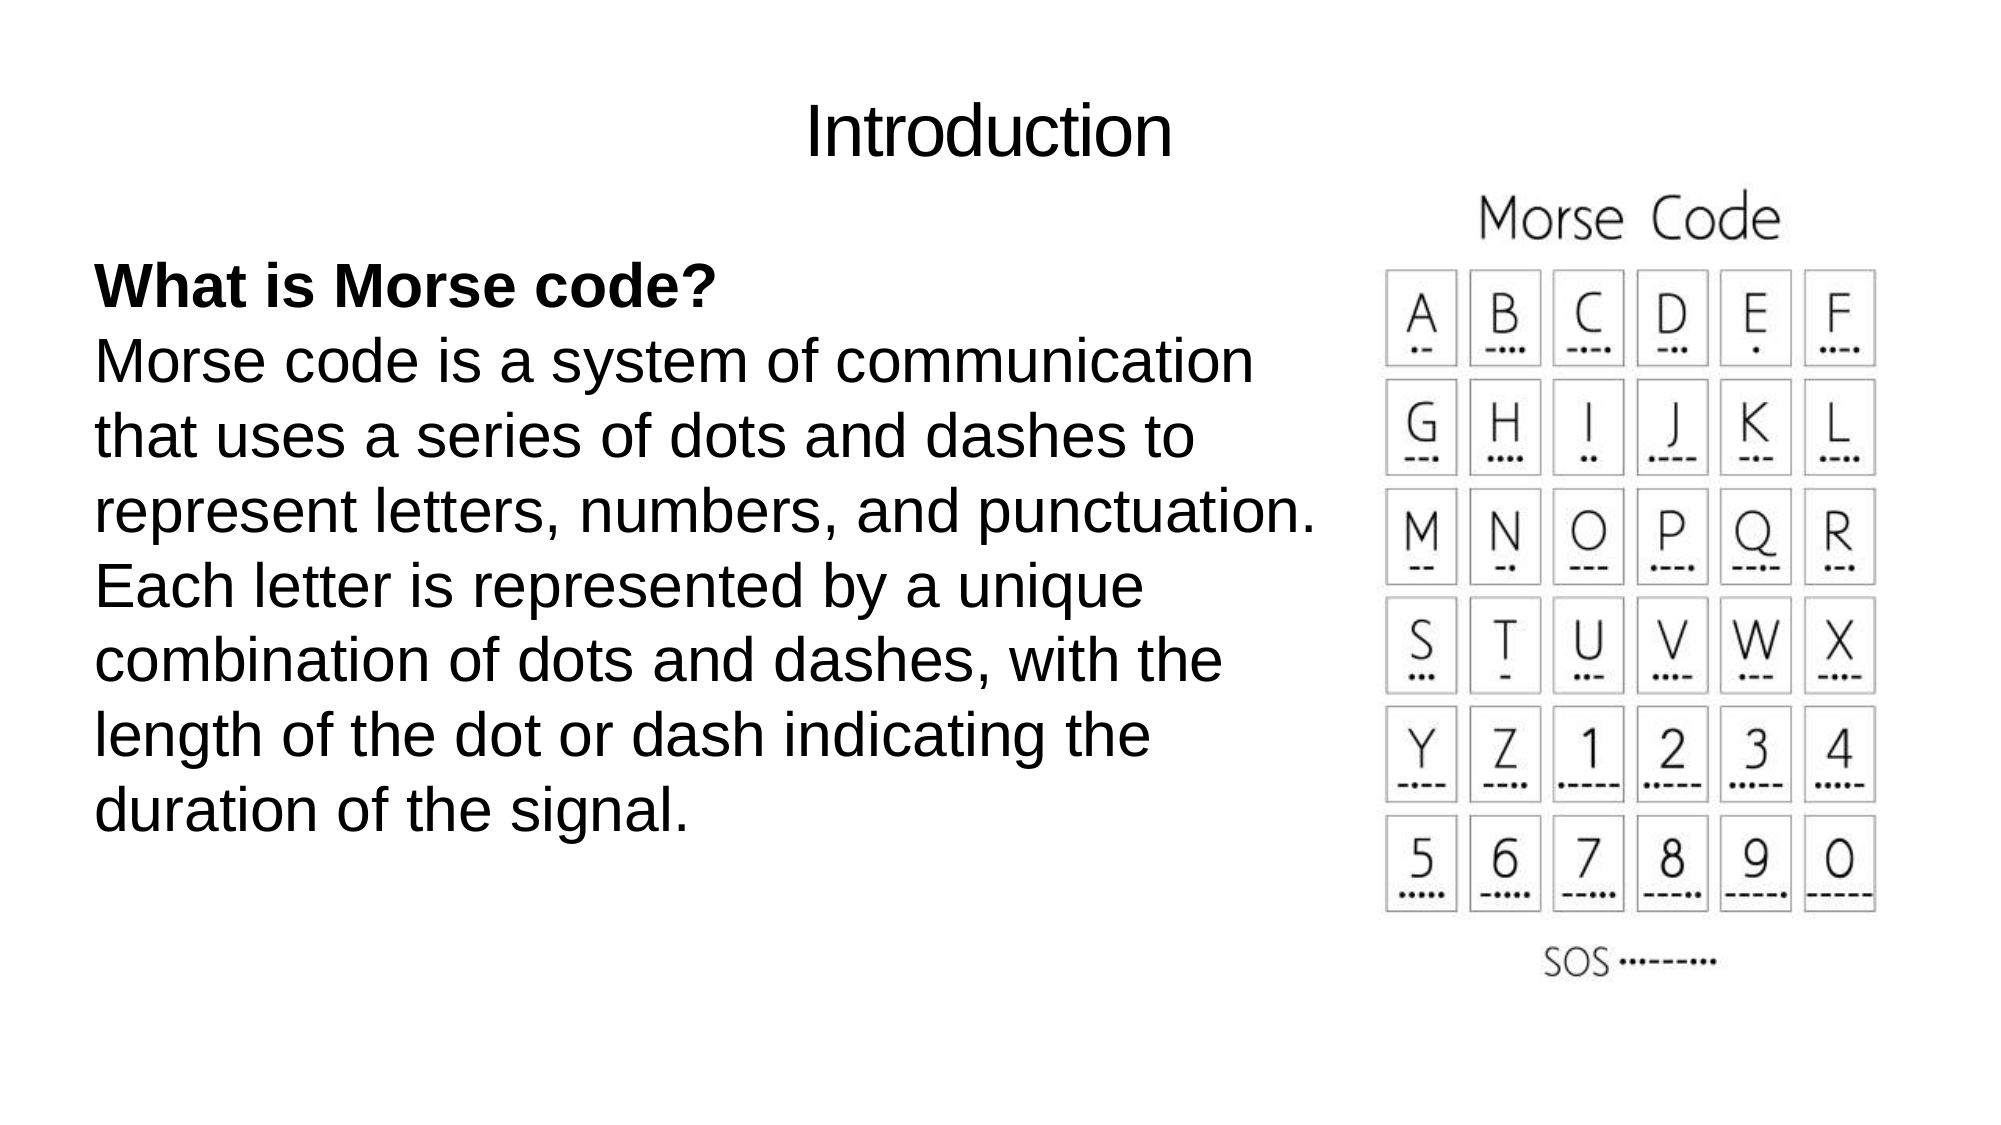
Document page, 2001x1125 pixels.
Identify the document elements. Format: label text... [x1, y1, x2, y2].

picture [1315, 107, 1947, 1064]
text_box What is Morse code? Morse code is a system of communication that uses a series of dots and dashes to represent letters, numbers, and punctuation. Each letter is represented by a unique combination of dots and dashes, with the length of the dot or dash indicating the duration of the signal. [79, 237, 1315, 927]
title Introduction [730, 21, 1249, 222]
